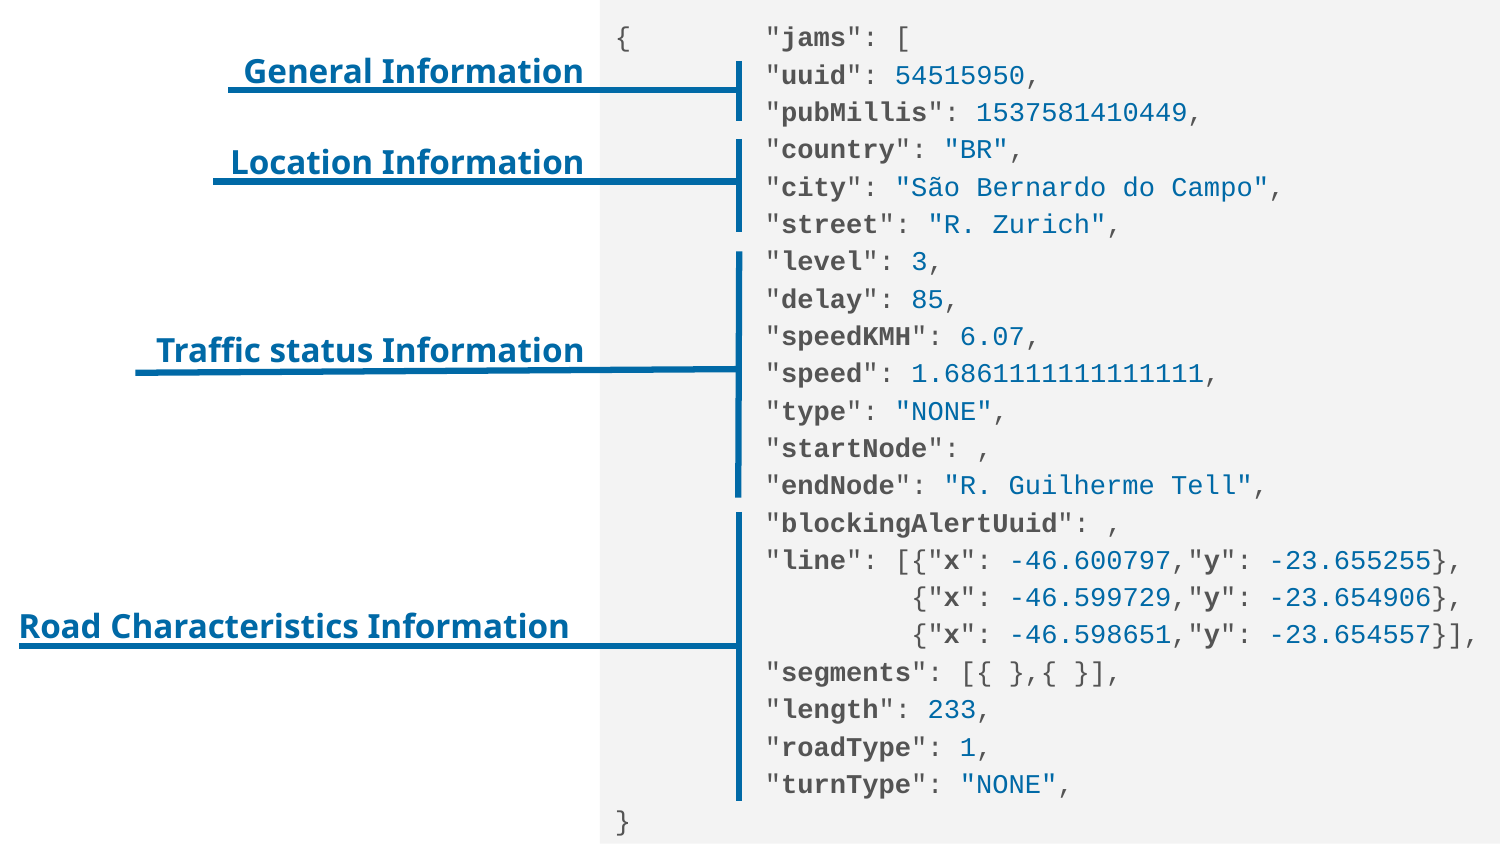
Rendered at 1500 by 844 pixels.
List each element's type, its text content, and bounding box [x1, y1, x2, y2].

text_box { "jams": [ "uuid": 54515950, "pubMillis": 1537581410449, "country": "BR", "city": "São Bernardo do Campo", "street": "R. Zurich", "level": 3, "delay": 85, "speedKMH": 6.07, "speed": 1.6861111111111111, "type": "NONE", "startNode": , "endNode": "R. Guilherme Tell", "blockingAlertUuid": , "line": [{"x": -46.600797,"y": -23.655255}, {"x": -46.599729,"y": -23.654906}, {"x": -46.598651,"y": -23.654557}], "segments": [{ },{ }], "length": 233, "roadType": 1, "turnType": "NONE", } ] } [599, 0, 1500, 844]
text_box Road Characteristics Information [3, 590, 615, 685]
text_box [135, 368, 741, 374]
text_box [3, 34, 743, 129]
text_box Traffic status Information [3, 313, 600, 408]
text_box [3, 136, 741, 233]
